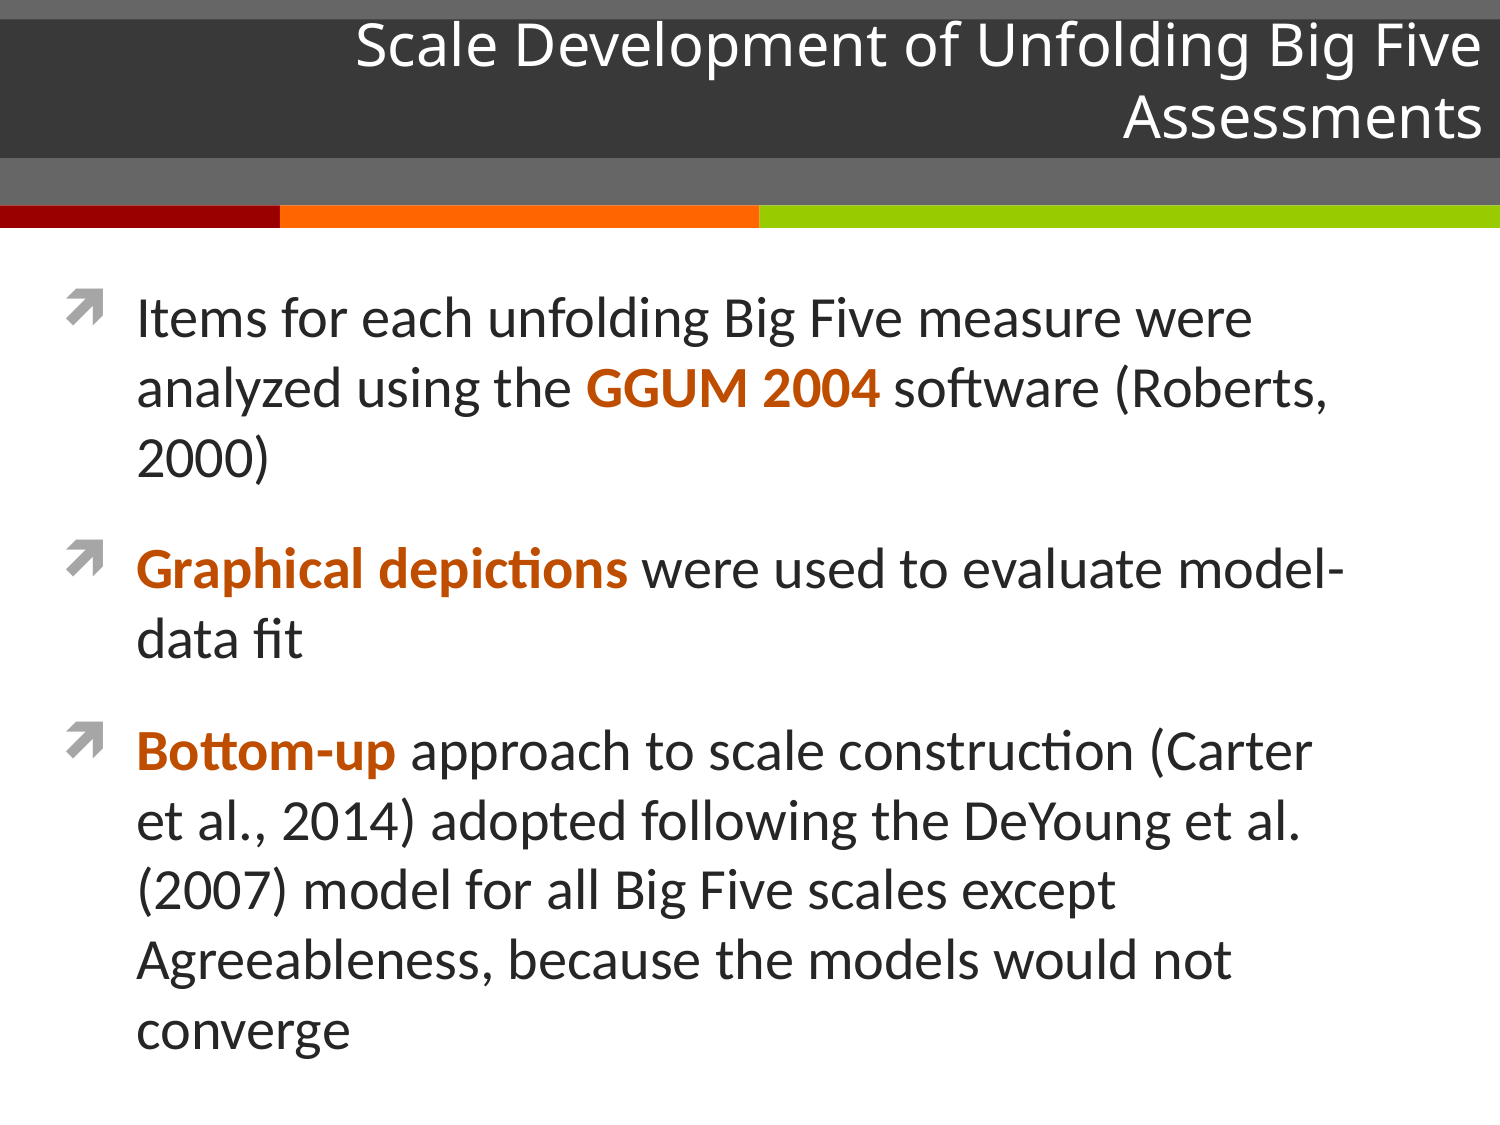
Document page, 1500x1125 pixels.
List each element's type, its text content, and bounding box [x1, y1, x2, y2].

title Scale Development of Unfolding Big Five Assessments [0, 0, 1500, 158]
list Items for each unfolding Big Five measure were analyzed using the GGUM 2004 software (Roberts, 2000) Graphical depictions were used to evaluate model-data fit Bottom-up approach to scale construction (Carter et al., 2014) adopted following the DeYoung et al. (2007) model for all Big Five scales except Agreeableness, because the models would not converge [46, 271, 1390, 1125]
